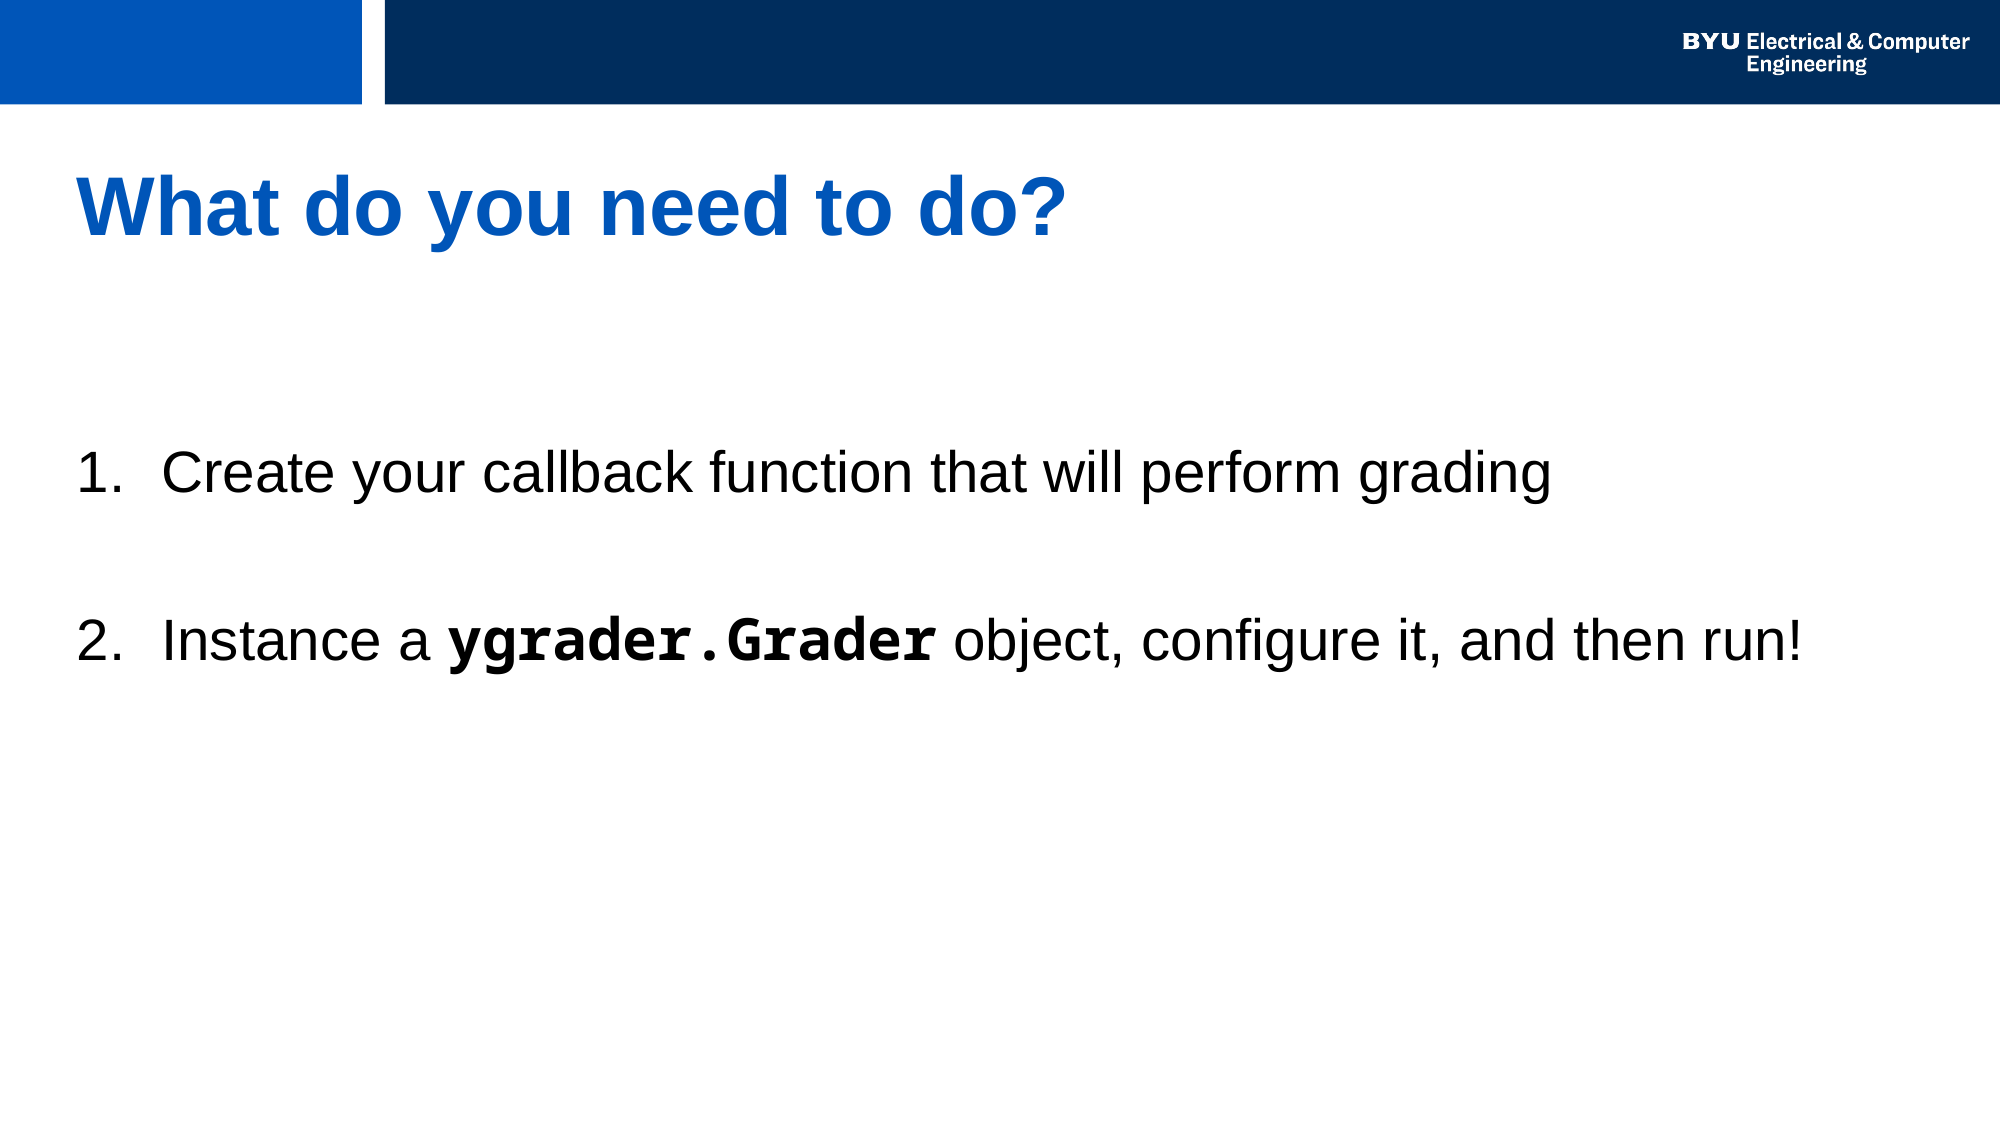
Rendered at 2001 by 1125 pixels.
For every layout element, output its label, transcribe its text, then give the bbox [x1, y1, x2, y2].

title What do you need to do? [61, 156, 1939, 261]
list Create your callback function that will perform grading Instance a ygrader.Grader object, configure it, and then run! [61, 435, 1939, 1075]
